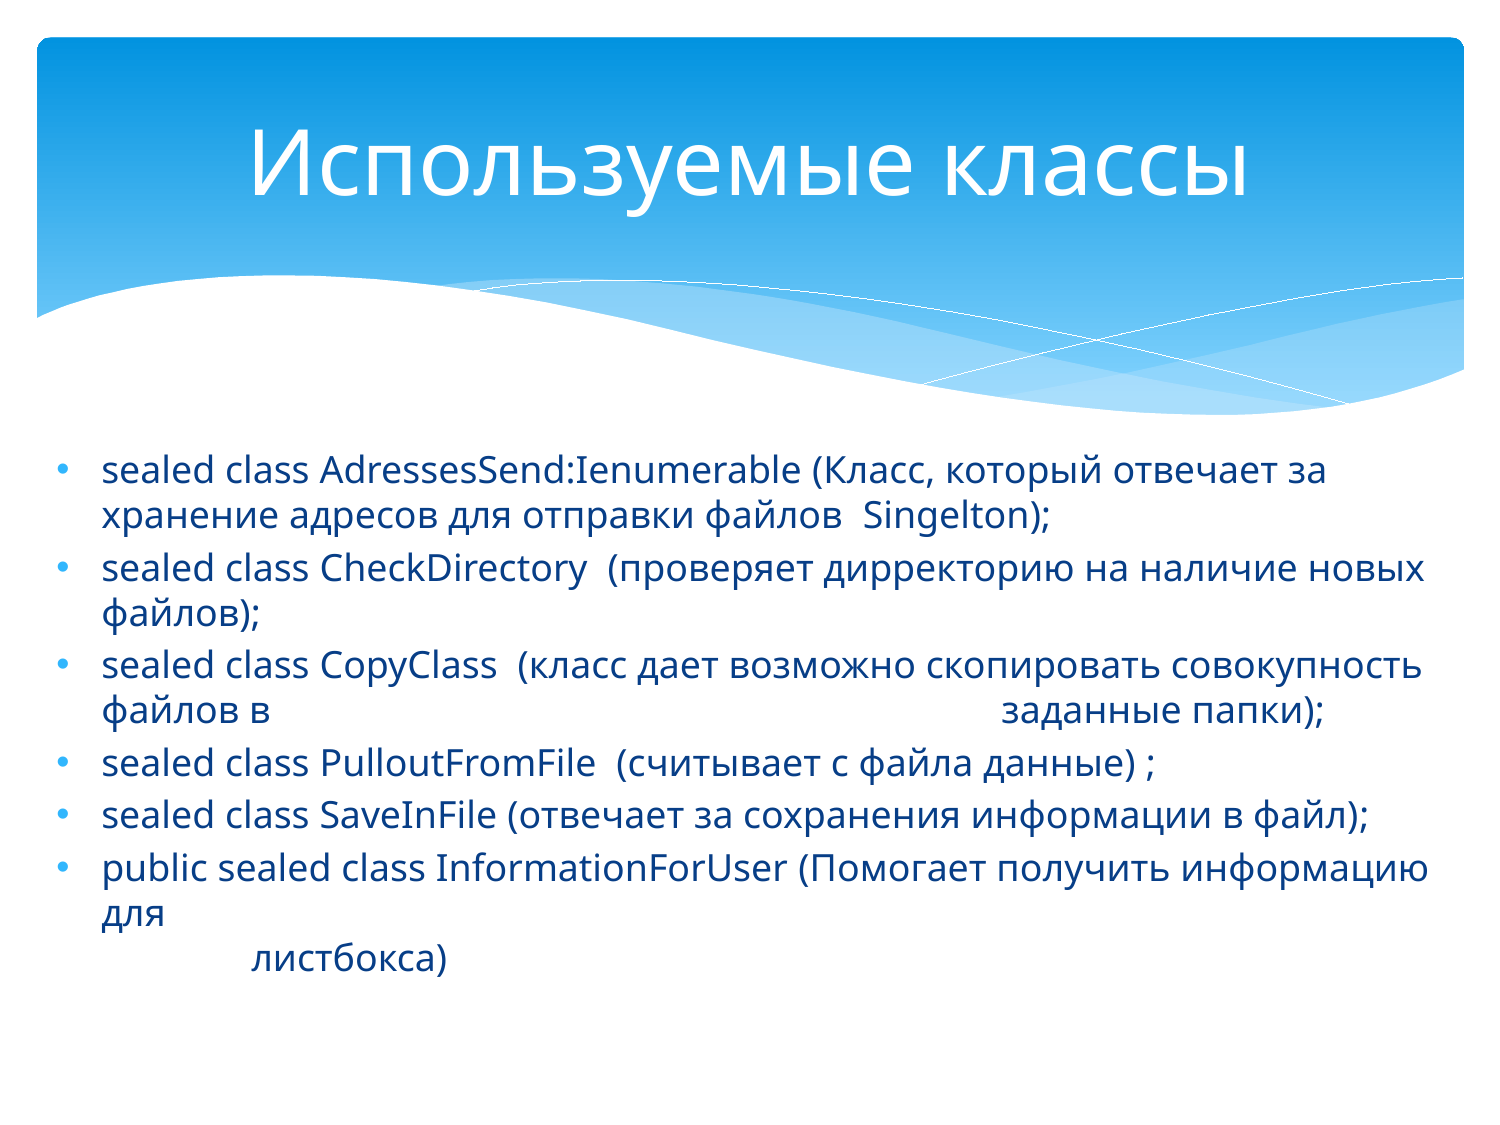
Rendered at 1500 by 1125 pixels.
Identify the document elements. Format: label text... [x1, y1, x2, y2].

list sealed class AdressesSend:Ienumerable (Класс, который отвечает за хранение адресов для отправки файлов Singelton); sealed class CheckDirectory (проверяет дирректорию на наличие новых файлов); sealed class CopyClass (класс дает возможно скопировать совокупность файлов в заданные папки); sealed class PulloutFromFile (считывает с файла данные) ; sealed class SaveInFile (отвечает за сохранения информации в файл); public sealed class InformationForUser (Помогает получить информацию для листбокса) [41, 438, 1459, 1005]
title Используемые классы [75, 55, 1425, 261]
